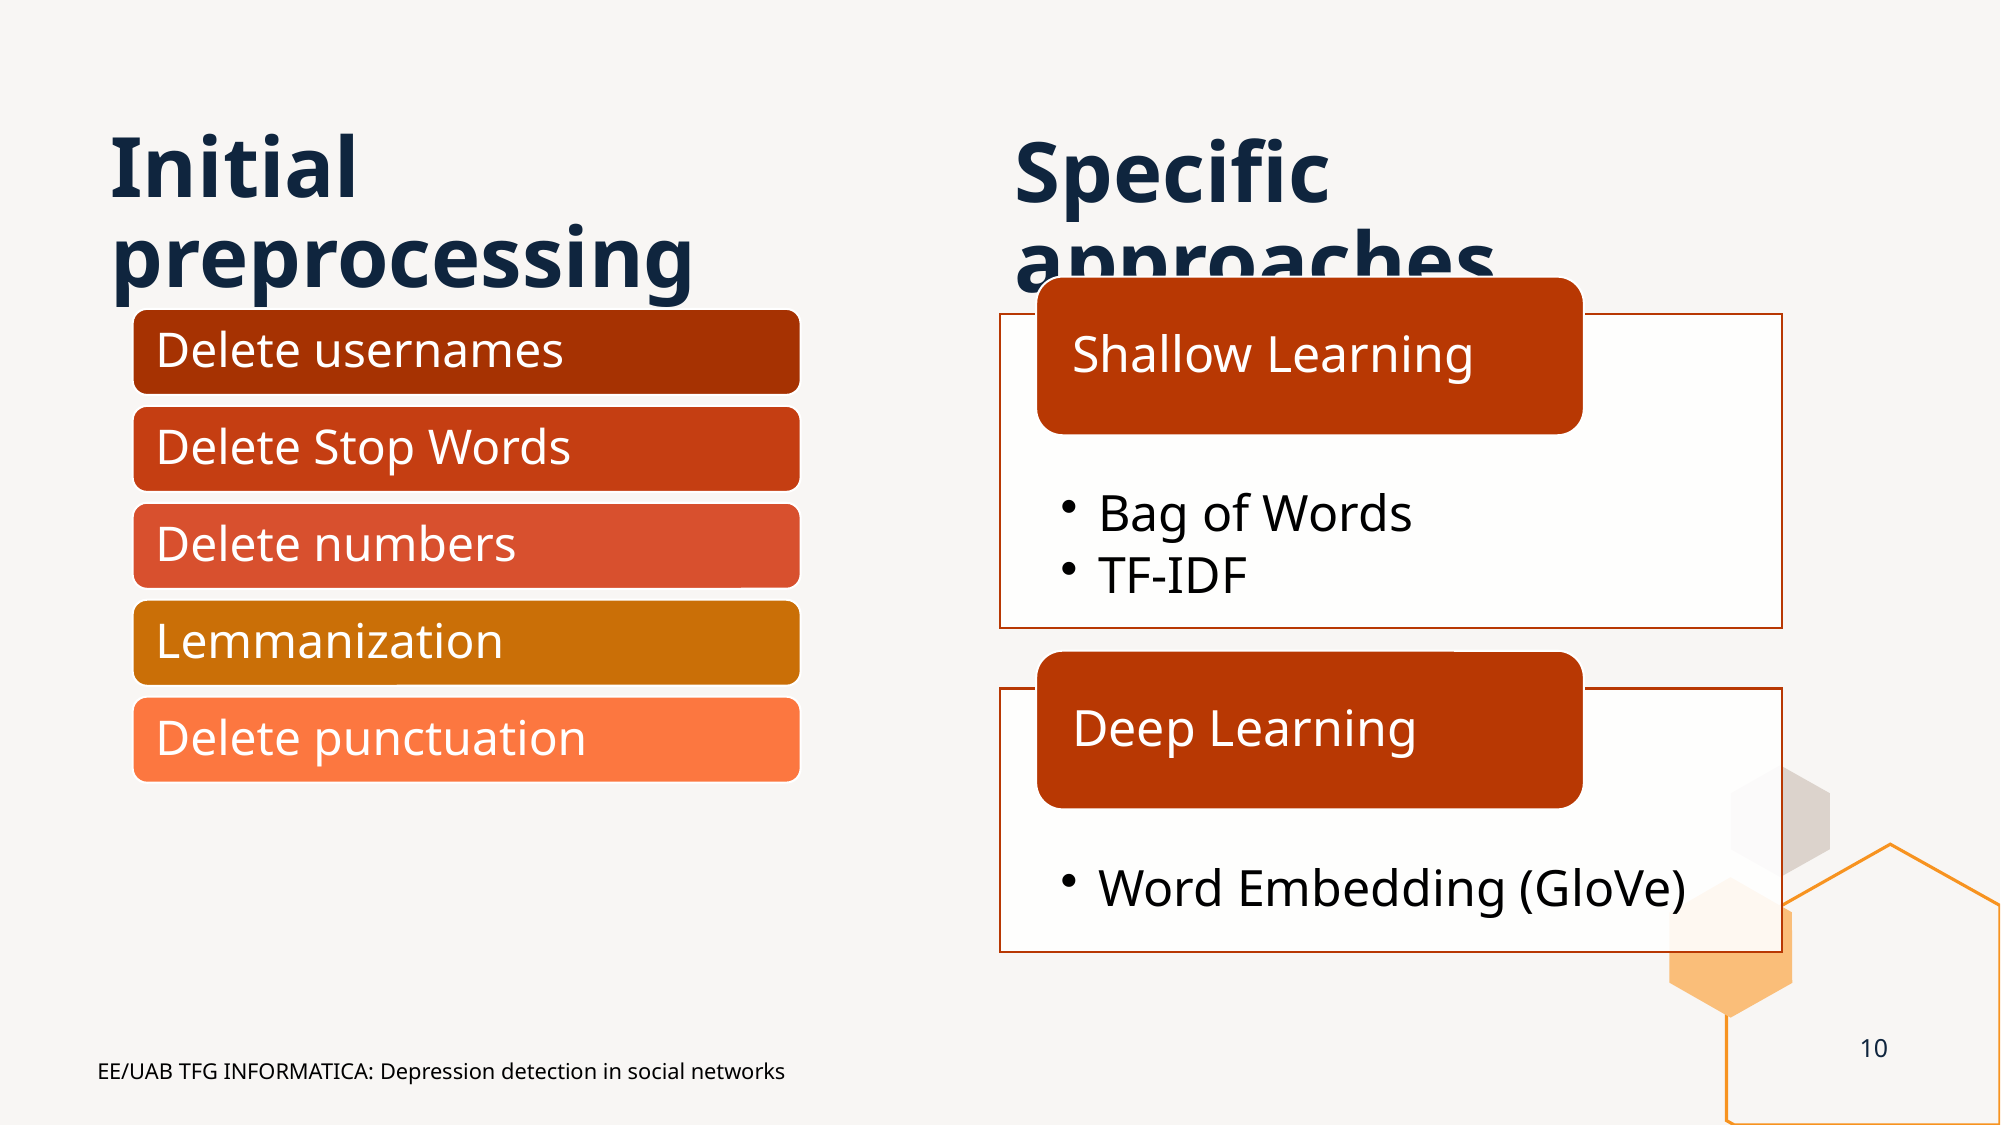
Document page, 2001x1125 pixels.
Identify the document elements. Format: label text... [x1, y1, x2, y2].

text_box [132, 299, 801, 793]
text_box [999, 242, 1783, 1020]
text_box EE/UAB TFG INFORMATICA: Depression detection in social networks [82, 1049, 851, 1110]
slide_number 10 [1836, 1020, 1912, 1080]
text_box Specific approaches [999, 123, 1812, 356]
title Initial preprocessing [95, 118, 908, 352]
